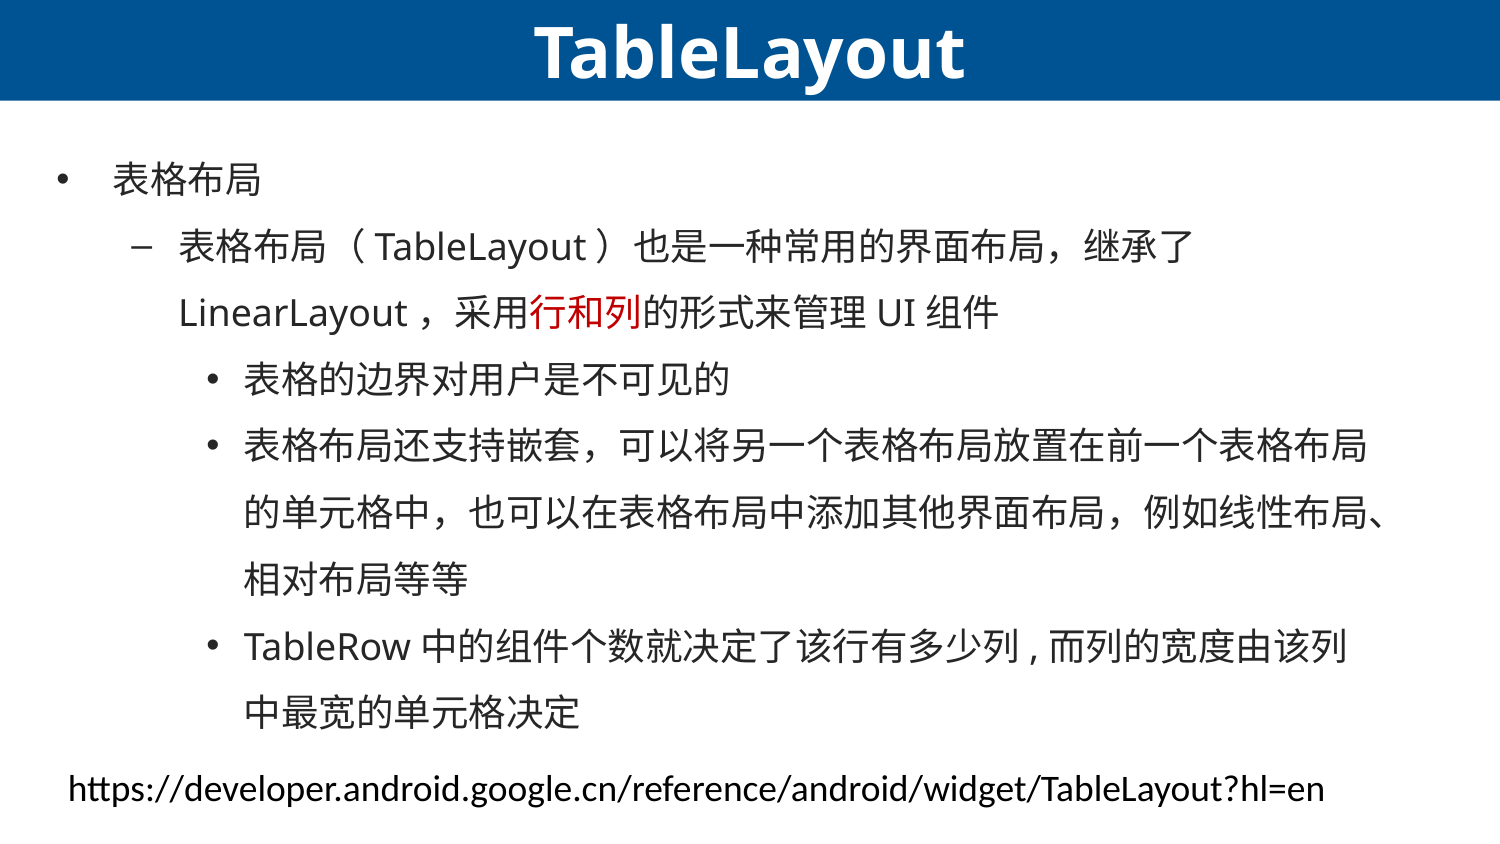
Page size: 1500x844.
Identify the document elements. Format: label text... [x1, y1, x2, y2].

title TableLayout [0, 0, 1500, 101]
text_box https://developer.android.google.cn/reference/android/widget/TableLayout?hl=en [53, 756, 1471, 817]
list 表格布局 表格布局（TableLayout）也是一种常用的界面布局，继承了LinearLayout，采用行和列的形式来管理UI组件 表格的边界对用户是不可见的 表格布局还支持嵌套，可以将另一个表格布局放置在前一个表格布局的单元格中，也可以在表格布局中添加其他界面布局，例如线性布局、相对布局等等 TableRow中的组件个数就决定了该行有多少列,而列的宽度由该列中最宽的单元格决定 [41, 126, 1397, 684]
